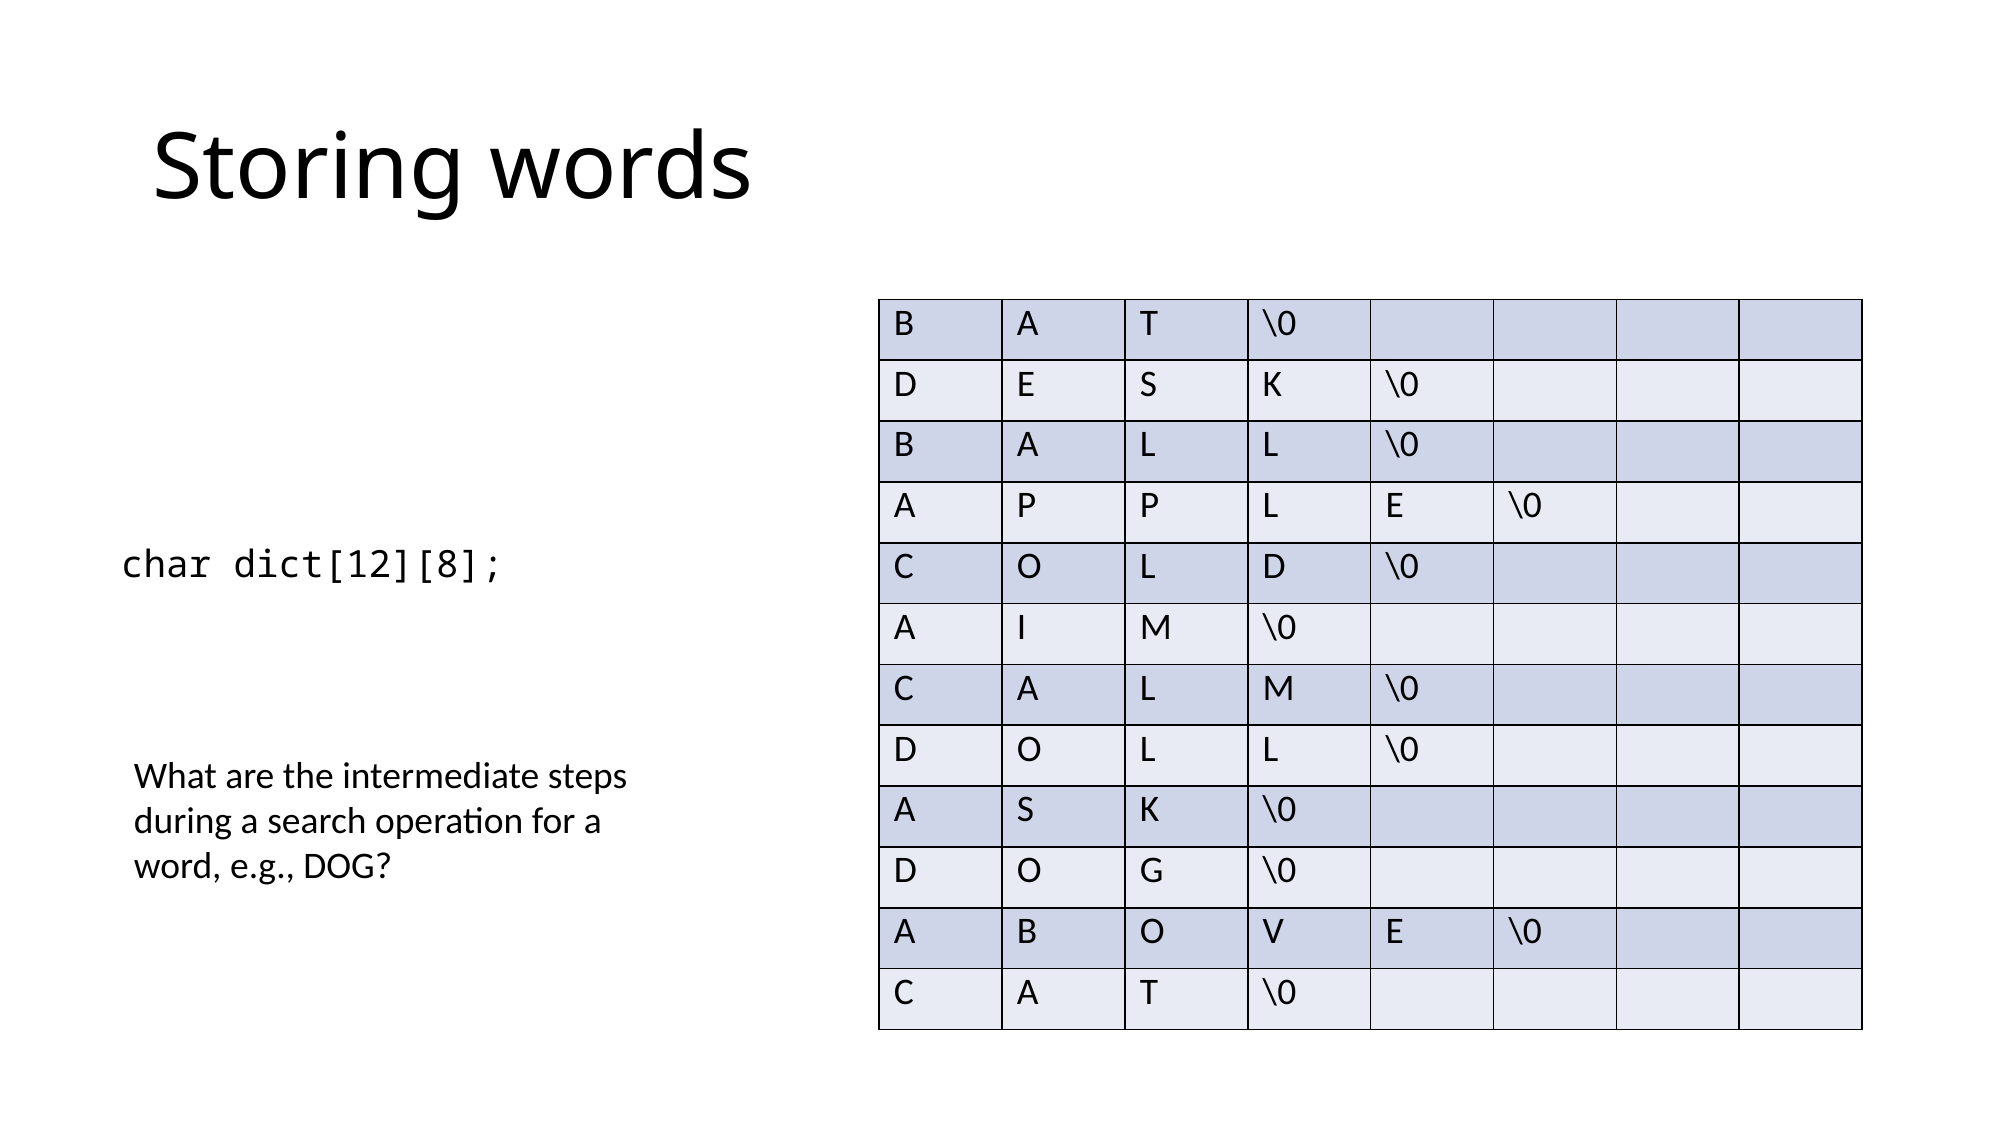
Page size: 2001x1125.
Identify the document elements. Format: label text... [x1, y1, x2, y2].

table_cell D [880, 726, 1001, 785]
table_cell K [1126, 787, 1247, 846]
table_cell \0 [1249, 848, 1370, 907]
table_cell K [1249, 361, 1370, 420]
table_cell \0 [1371, 726, 1493, 785]
table_cell A [1003, 422, 1124, 481]
table_cell P [1003, 483, 1124, 542]
table_header T [1126, 300, 1247, 359]
table_header A [1003, 300, 1124, 359]
table_cell A [1003, 969, 1124, 1029]
table_cell [1371, 848, 1493, 907]
table_cell G [1126, 848, 1247, 907]
table_cell [1494, 422, 1616, 481]
table_cell M [1126, 604, 1247, 664]
table_header \0 [1249, 300, 1370, 359]
table_header [1740, 300, 1861, 359]
table_cell [1740, 604, 1861, 664]
table_cell E [1003, 361, 1124, 420]
table_cell [1617, 726, 1738, 785]
table_cell [1740, 848, 1861, 907]
table_cell [1371, 969, 1493, 1029]
table_cell [1740, 422, 1861, 481]
table_cell [1740, 909, 1861, 968]
table_cell \0 [1371, 544, 1493, 603]
table_cell C [880, 665, 1001, 724]
text_box char dict[12][8]; [106, 532, 600, 592]
table_cell [1740, 544, 1861, 603]
title Storing words [137, 59, 1863, 278]
table_cell A [880, 604, 1001, 664]
table_cell [1494, 726, 1616, 785]
table_cell L [1126, 422, 1247, 481]
table_cell [1617, 969, 1738, 1029]
table_cell [1494, 787, 1616, 846]
table_cell [1371, 604, 1493, 664]
table_cell [1617, 422, 1738, 481]
table_cell \0 [1371, 422, 1493, 481]
table_cell S [1003, 787, 1124, 846]
text_box What are the intermediate steps during a search operation for a word, e.g., DOG? [119, 743, 691, 894]
table_header [1617, 300, 1738, 359]
table_cell L [1126, 544, 1247, 603]
table_cell E [1371, 909, 1493, 968]
table_cell \0 [1371, 361, 1493, 420]
table_cell I [1003, 604, 1124, 664]
table_cell A [880, 787, 1001, 846]
table_cell E [1371, 483, 1493, 542]
table_cell \0 [1494, 483, 1616, 542]
table_cell [1494, 604, 1616, 664]
table_cell T [1126, 969, 1247, 1029]
table_cell C [880, 544, 1001, 603]
table_cell C [880, 969, 1001, 1029]
table_cell B [880, 422, 1001, 481]
table_cell \0 [1494, 909, 1616, 968]
table_header [1371, 300, 1493, 359]
table_cell P [1126, 483, 1247, 542]
table_cell M [1249, 665, 1370, 724]
table_cell D [880, 848, 1001, 907]
table_cell V [1249, 909, 1370, 968]
table_cell [1740, 969, 1861, 1029]
table_cell \0 [1249, 787, 1370, 846]
table_cell [1494, 665, 1616, 724]
table_cell L [1126, 665, 1247, 724]
table_cell \0 [1371, 665, 1493, 724]
table_cell D [1249, 544, 1370, 603]
table_cell [1740, 483, 1861, 542]
table_cell L [1249, 726, 1370, 785]
table_cell O [1003, 726, 1124, 785]
table_header [1494, 300, 1616, 359]
table_cell O [1003, 848, 1124, 907]
table_cell [1617, 848, 1738, 907]
table_cell [1740, 726, 1861, 785]
table_cell [1494, 848, 1616, 907]
table_cell [1494, 969, 1616, 1029]
table_cell [1740, 361, 1861, 420]
table_cell \0 [1249, 604, 1370, 664]
table_cell L [1249, 483, 1370, 542]
table_cell [1371, 787, 1493, 846]
table_cell [1617, 361, 1738, 420]
table_cell [1494, 544, 1616, 603]
table_cell \0 [1249, 969, 1370, 1029]
table_cell B [1003, 909, 1124, 968]
table_cell A [880, 483, 1001, 542]
table_cell [1617, 604, 1738, 664]
table_cell [1494, 361, 1616, 420]
table_cell [1740, 787, 1861, 846]
table_cell [1617, 909, 1738, 968]
table_cell [1617, 787, 1738, 846]
table_cell [1617, 483, 1738, 542]
table_cell [1617, 665, 1738, 724]
table_cell L [1126, 726, 1247, 785]
table_cell D [880, 361, 1001, 420]
table_cell O [1126, 909, 1247, 968]
table_cell S [1126, 361, 1247, 420]
table_cell A [880, 909, 1001, 968]
table_cell [1617, 544, 1738, 603]
table_header B [880, 300, 1001, 359]
table_cell O [1003, 544, 1124, 603]
table_cell L [1249, 422, 1370, 481]
table_cell [1740, 665, 1861, 724]
table_cell A [1003, 665, 1124, 724]
